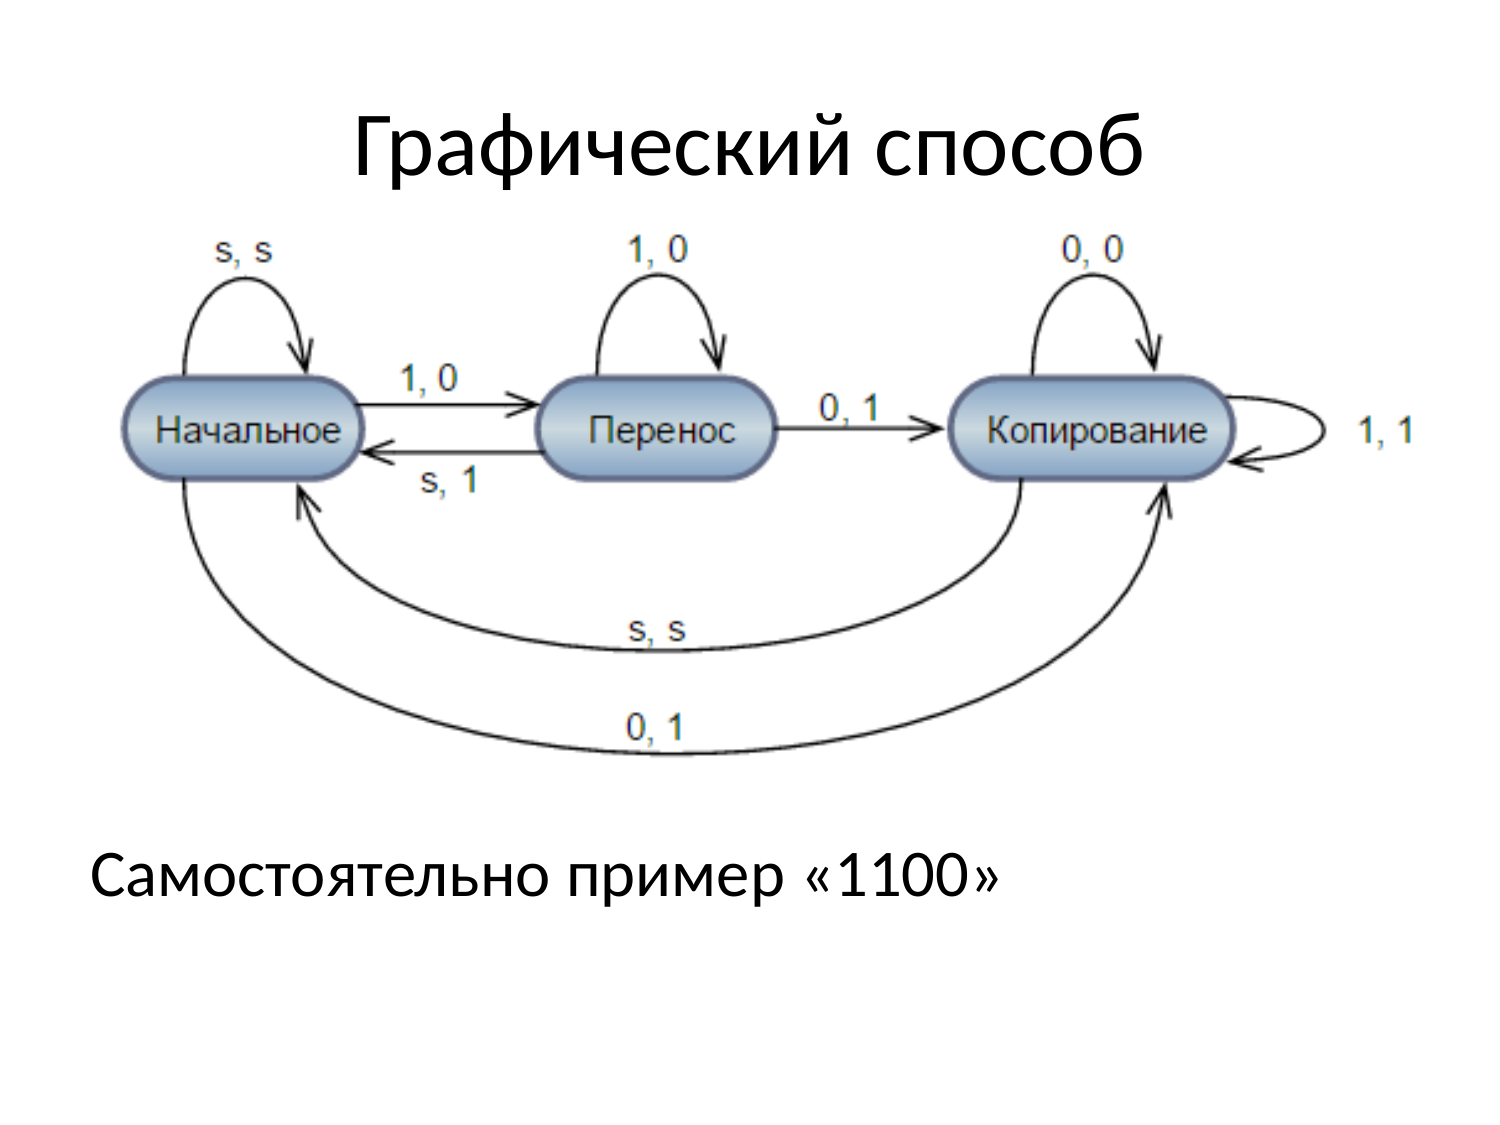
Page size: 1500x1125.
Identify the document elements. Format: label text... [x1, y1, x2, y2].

picture [93, 196, 1500, 774]
list Самостоятельно пример «1100» [75, 822, 1425, 1005]
title Графический способ [75, 45, 1425, 233]
